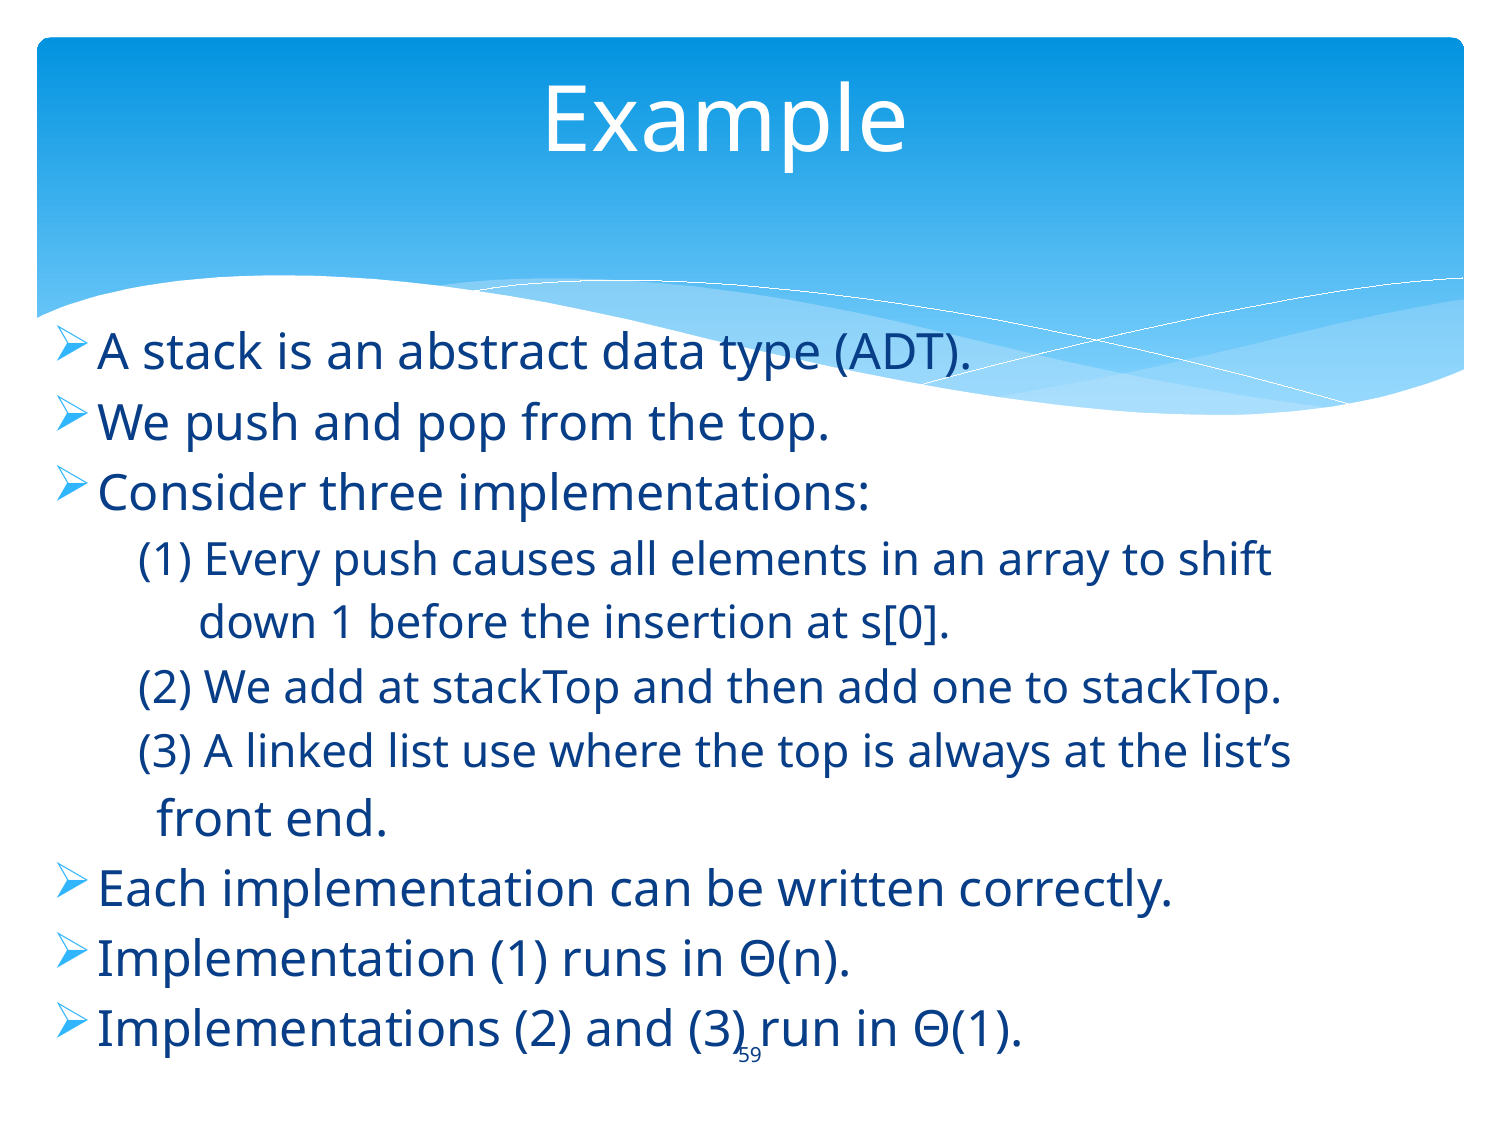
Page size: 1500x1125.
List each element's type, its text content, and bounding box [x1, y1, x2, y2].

slide_number 59 [654, 1025, 846, 1086]
title Example [50, 42, 1400, 188]
list A stack is an abstract data type (ADT). We push and pop from the top. Consider three implementations: (1) Every push causes all elements in an array to shift down 1 before the insertion at s[0]. (2) We add at stackTop and then add one to stackTop. (3) A linked list use where the top is always at the list’s front end. Each implementation can be written correctly. Implementation (1) runs in Θ(n). Implementations (2) and (3) run in Θ(1). [37, 312, 1476, 1125]
